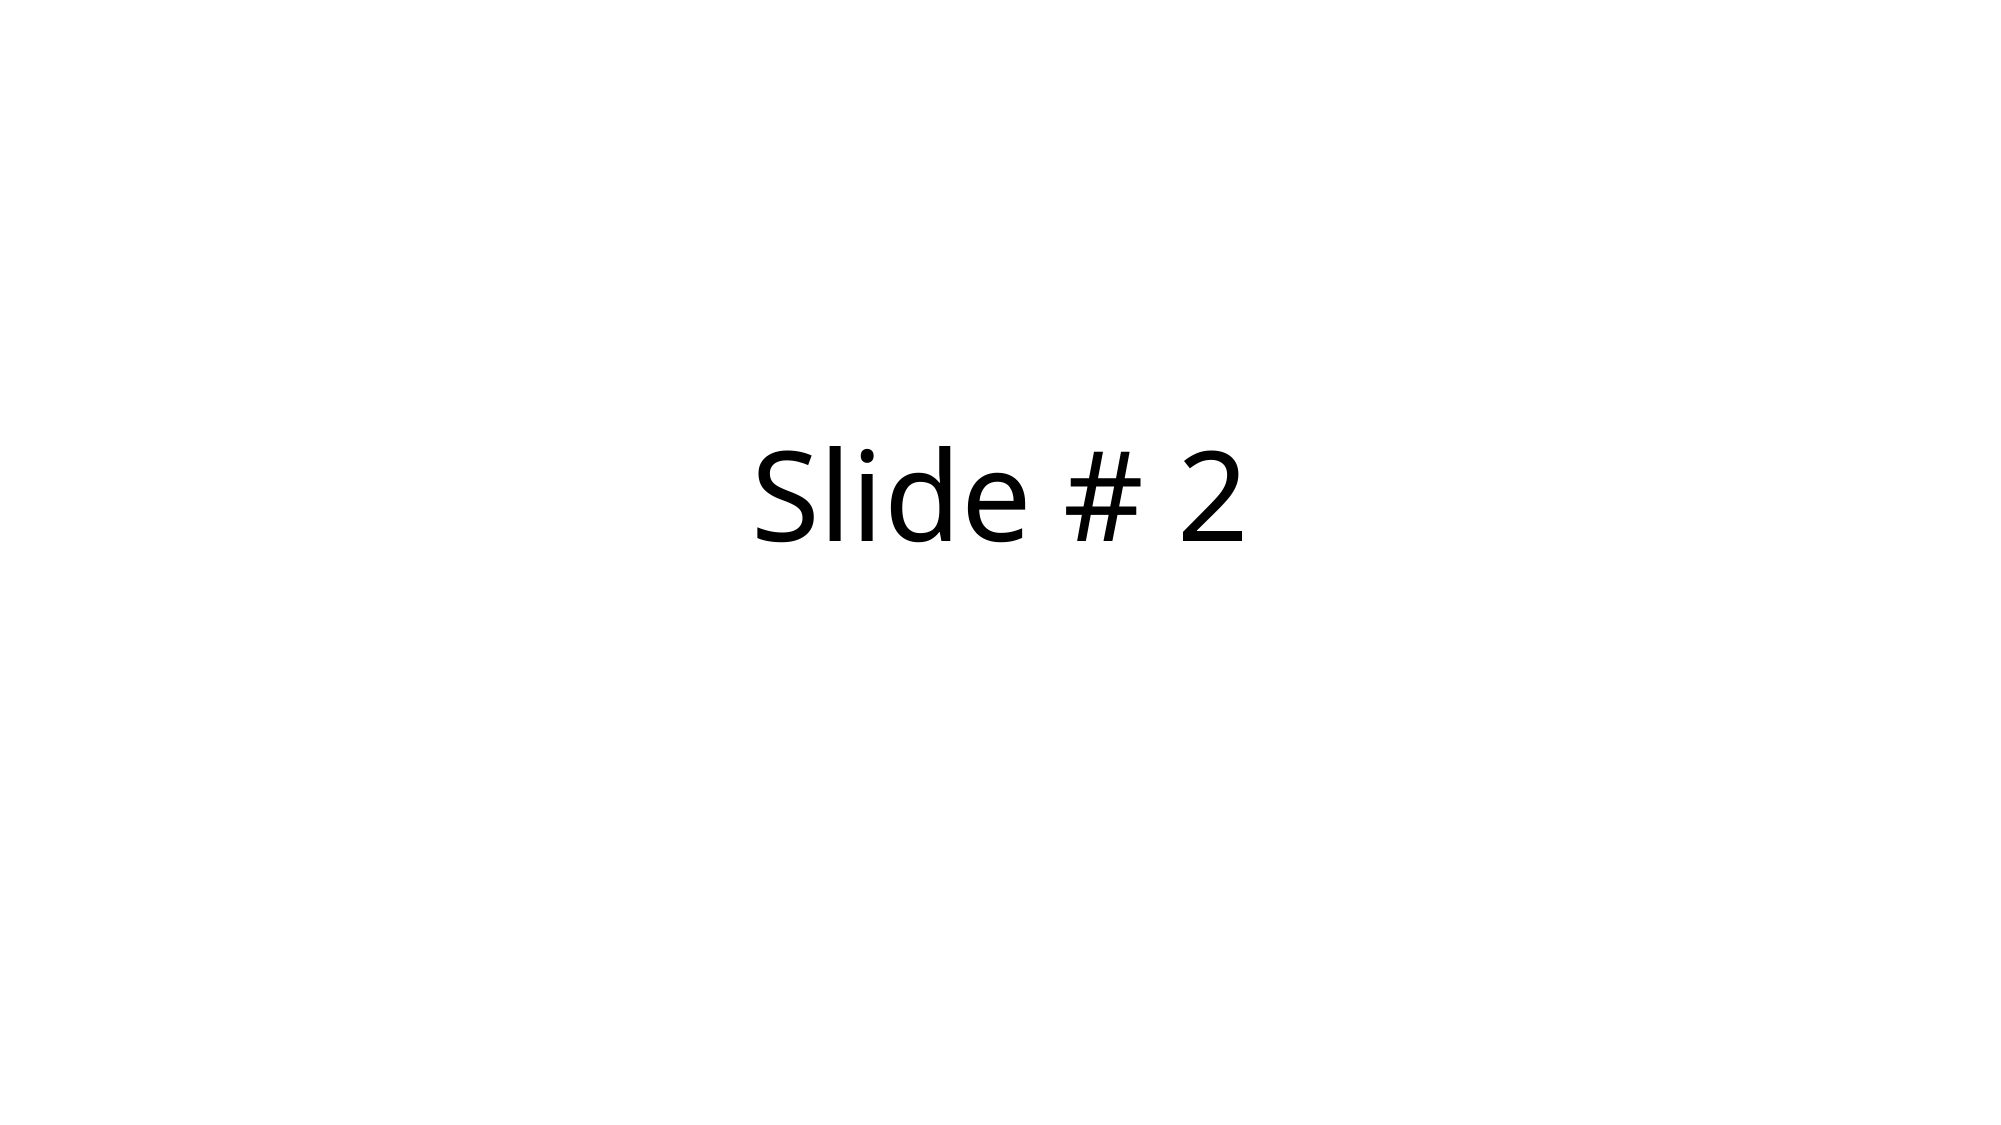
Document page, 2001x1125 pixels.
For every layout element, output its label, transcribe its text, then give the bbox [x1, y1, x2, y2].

title Slide # 2 [249, 184, 1750, 576]
